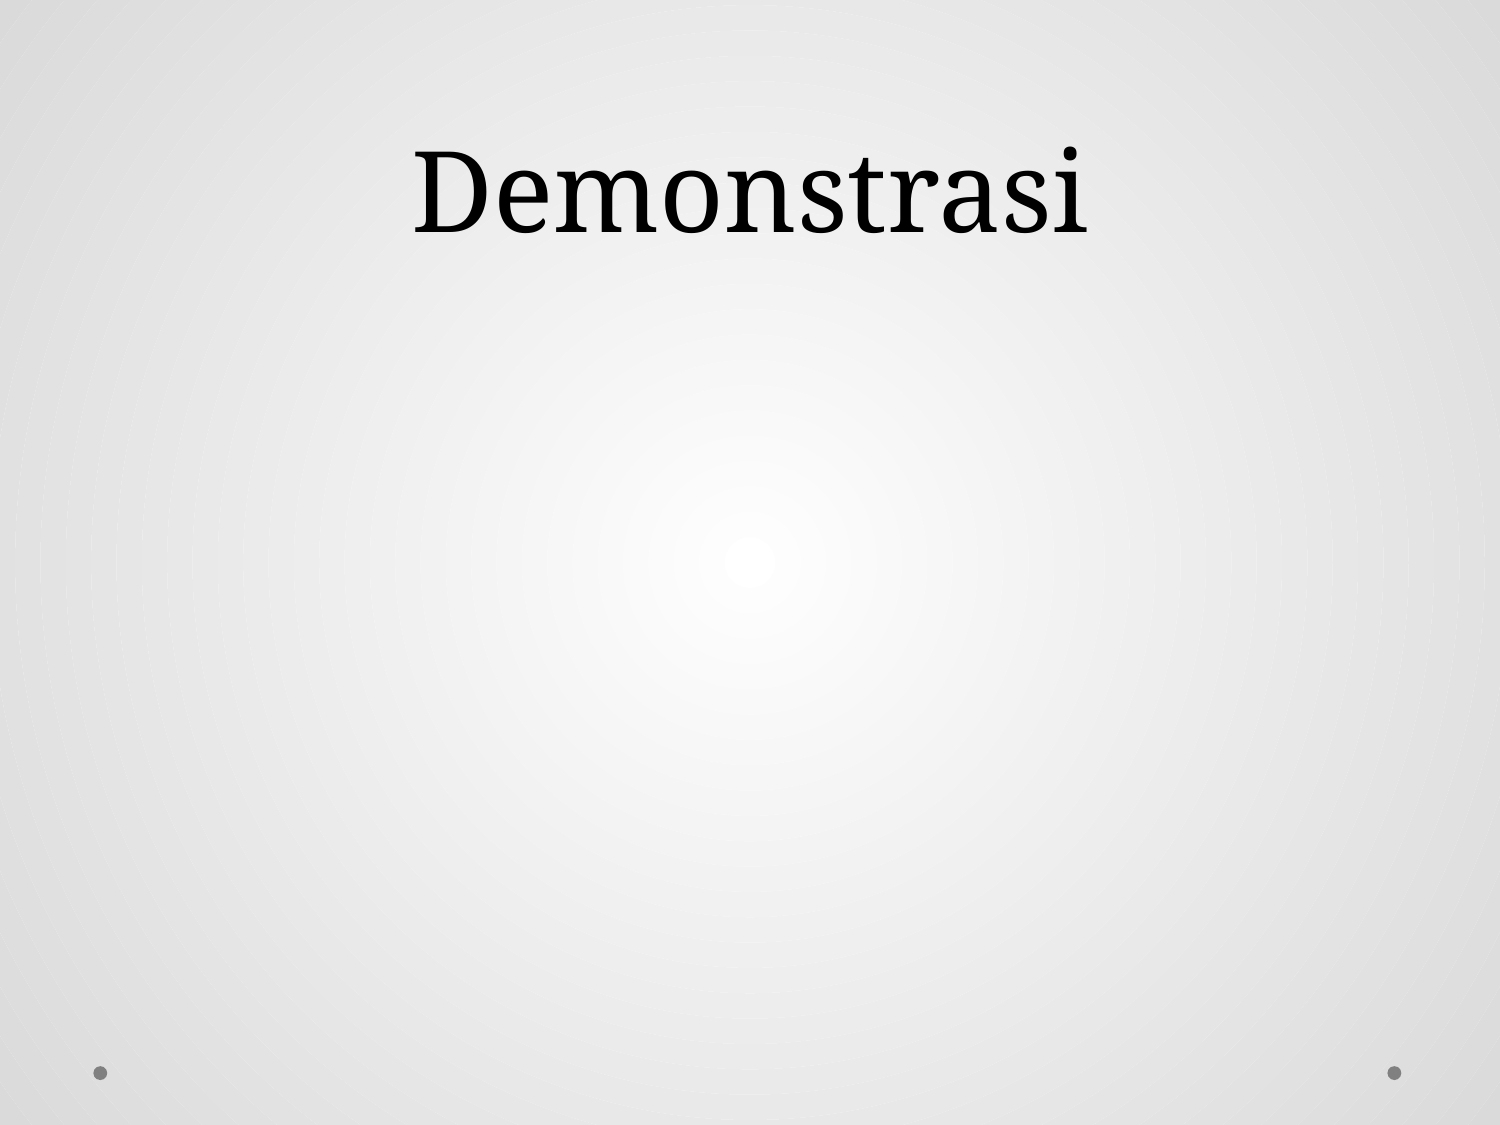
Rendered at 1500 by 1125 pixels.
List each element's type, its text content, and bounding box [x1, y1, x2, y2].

title Demonstrasi [75, 0, 1425, 263]
